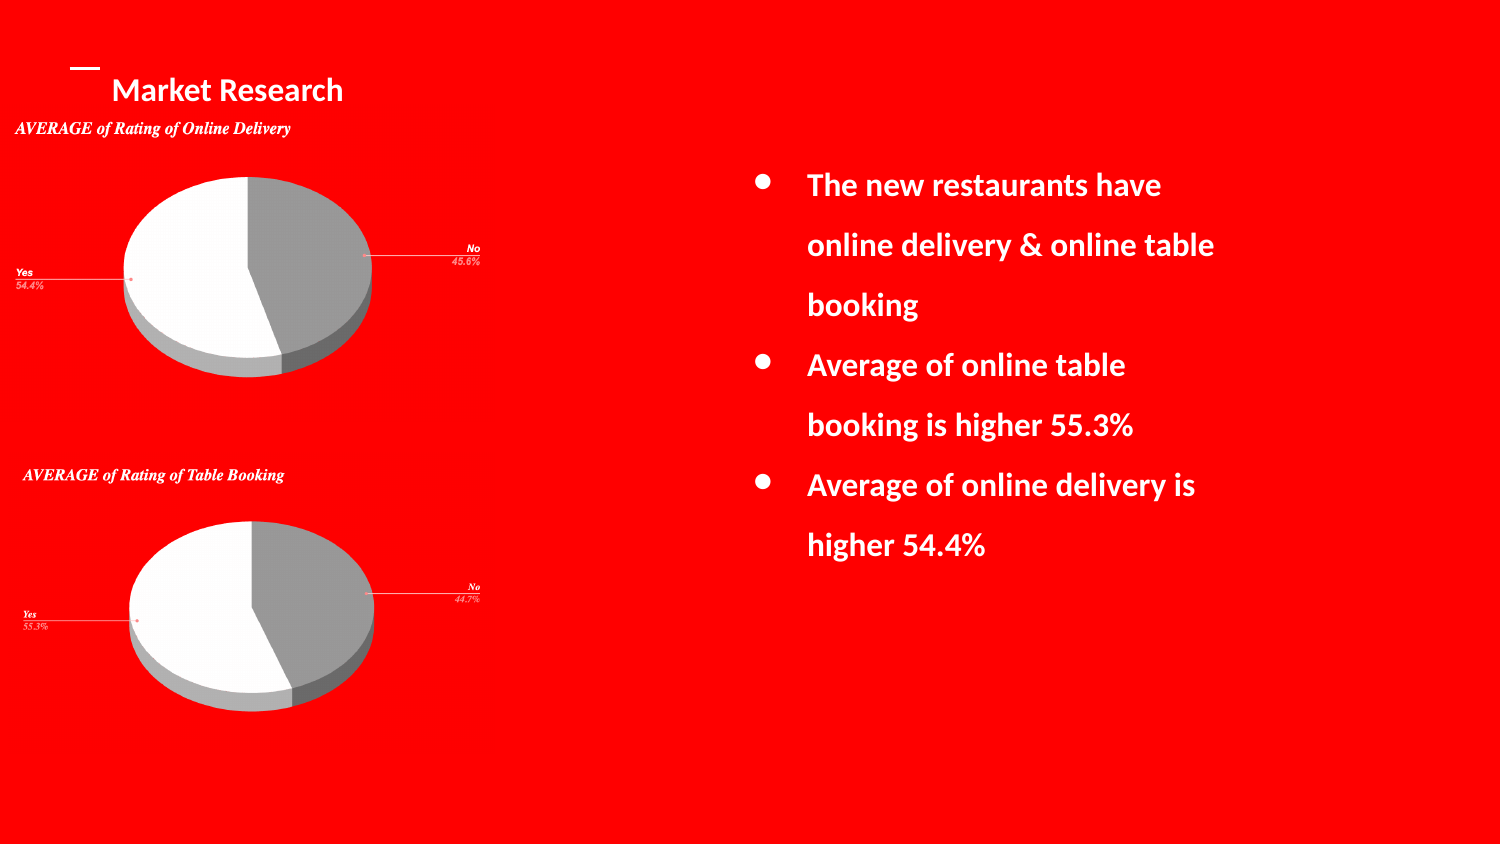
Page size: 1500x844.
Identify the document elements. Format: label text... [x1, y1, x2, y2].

text_box The new restaurants have online delivery & online table booking Average of online table booking is higher 55.3% Average of online delivery is higher 54.4% [717, 128, 1246, 578]
picture [0, 104, 495, 423]
text_box Market Research [21, 33, 550, 124]
picture [8, 452, 495, 754]
